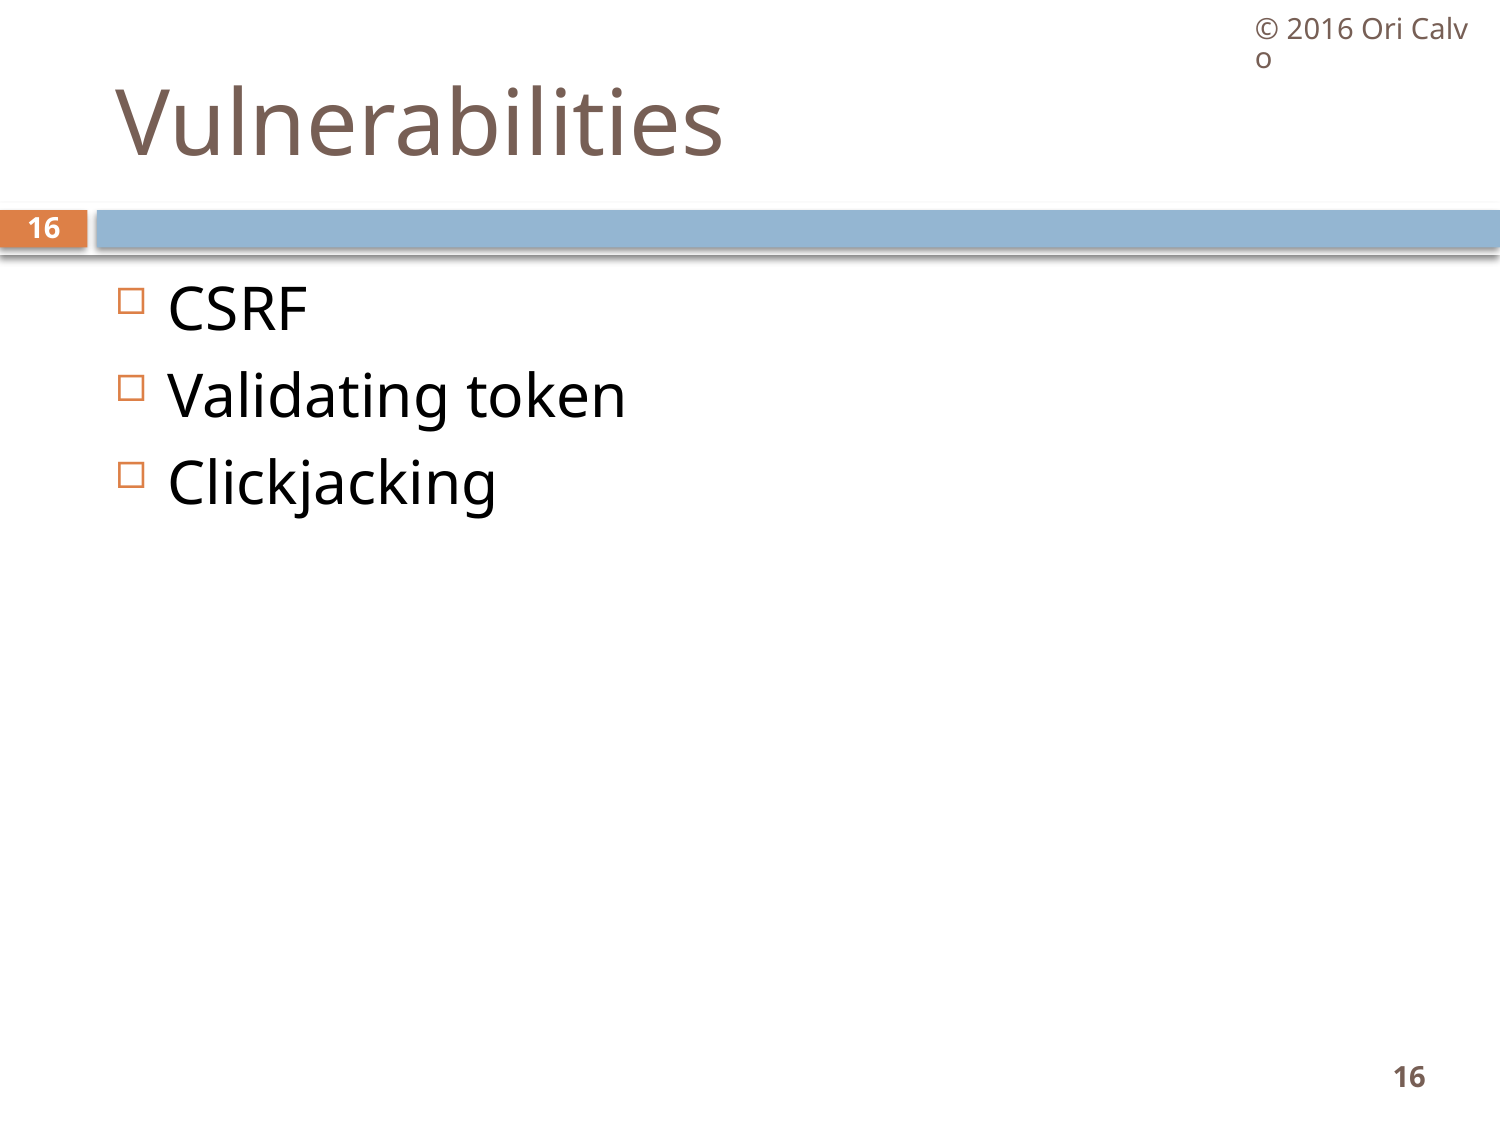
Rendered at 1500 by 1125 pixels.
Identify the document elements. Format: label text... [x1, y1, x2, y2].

title Vulnerabilities [100, 37, 1438, 200]
footer © 2016 Ori Calvo [1240, 0, 1500, 60]
list CSRF Validating token Clickjacking [100, 262, 1438, 1000]
slide_number 16 [0, 208, 88, 249]
